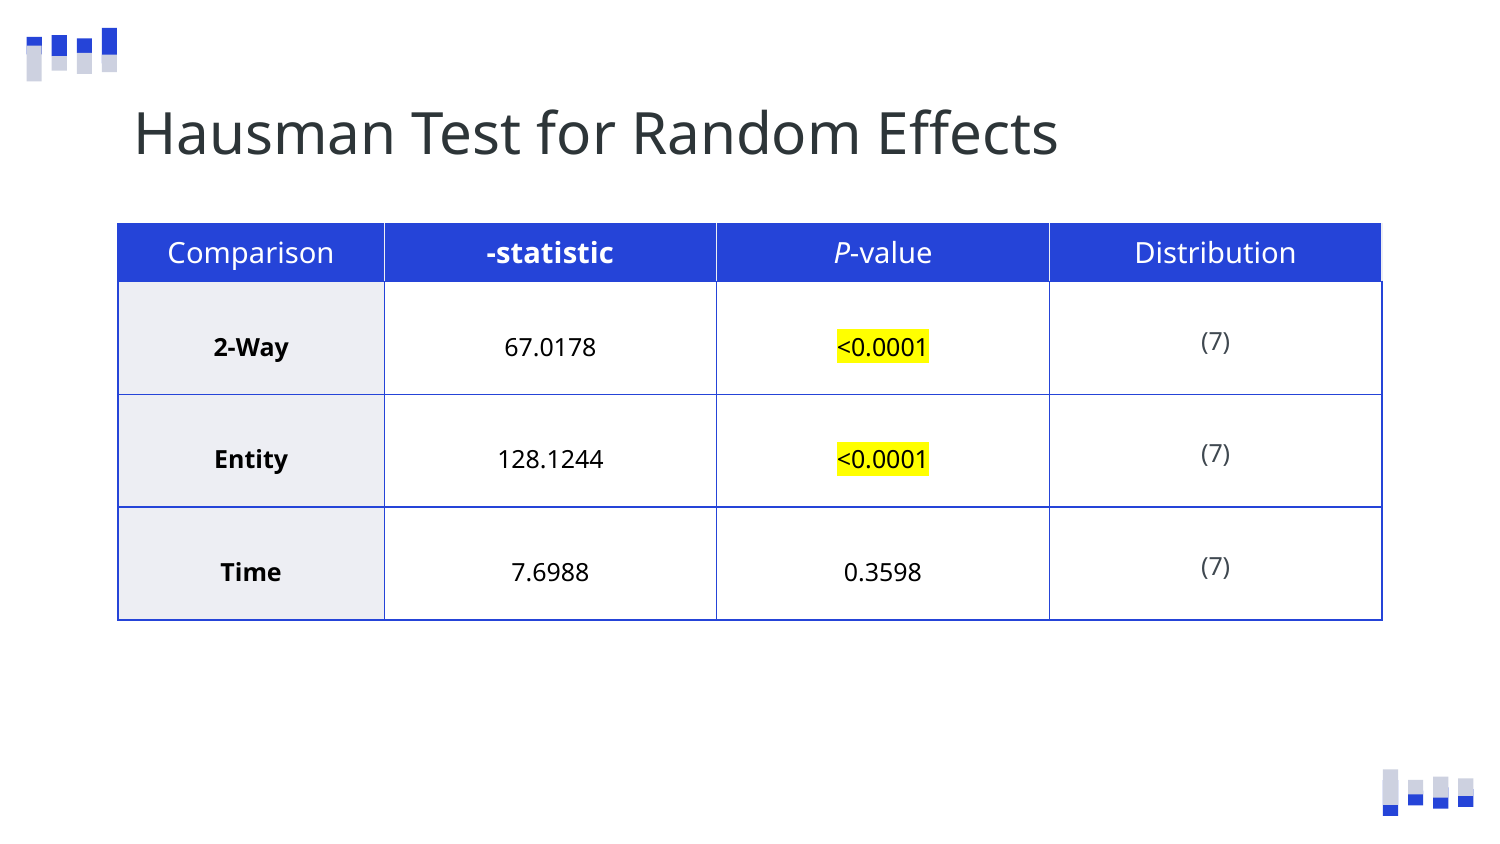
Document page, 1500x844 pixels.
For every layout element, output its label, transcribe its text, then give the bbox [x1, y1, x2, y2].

text_box Hausman Test for Random Effects [118, 80, 1382, 175]
